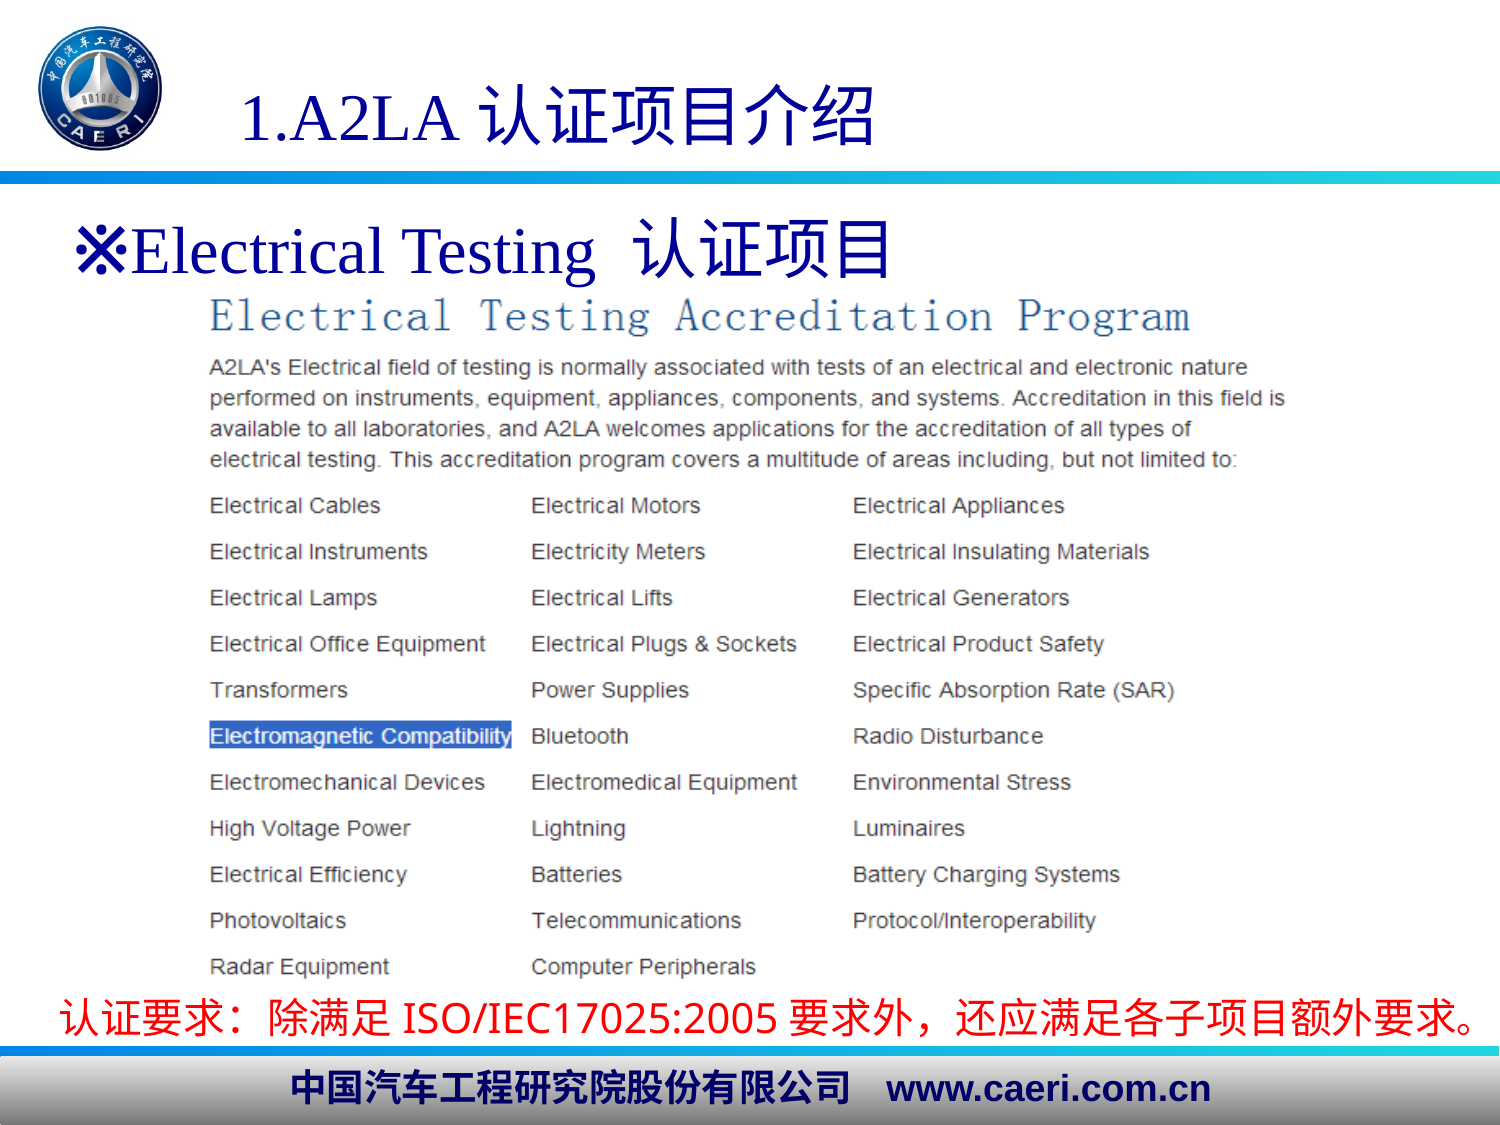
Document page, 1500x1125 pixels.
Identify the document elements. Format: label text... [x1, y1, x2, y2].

picture [187, 292, 1290, 996]
text_box ※Electrical Testing 认证项目 [59, 199, 913, 294]
text_box 认证要求：除满足ISO/IEC17025:2005要求外，还应满足各子项目额外要求。 [43, 984, 1500, 1050]
text_box 1.A2LA认证项目介绍 [0, 46, 1500, 162]
picture [35, 23, 164, 46]
